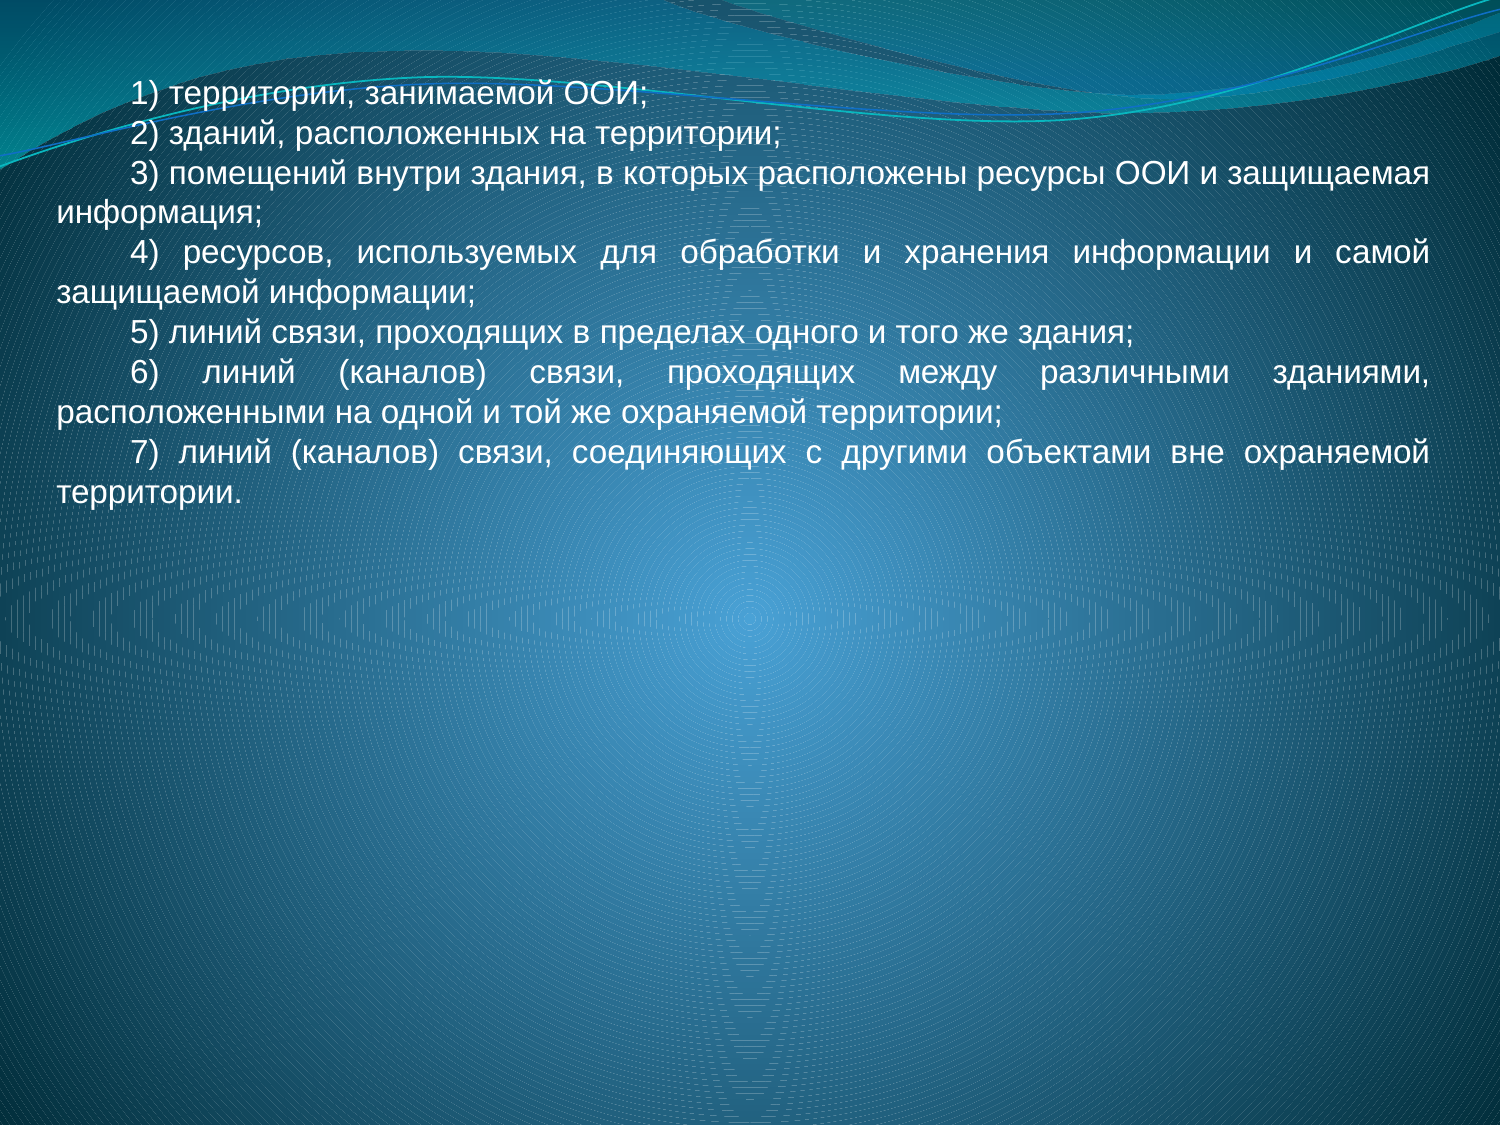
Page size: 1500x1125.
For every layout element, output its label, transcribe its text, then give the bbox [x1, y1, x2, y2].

text_box 1) территории, занимаемой ООИ; 2) зданий, расположенных на территории; 3) помещений внутри здания, в которых расположены ресурсы ООИ и защищаемая информация; 4) ресурсов, используемых для обработки и хранения информации и самой защищаемой информации; 5) линий связи, проходящих в пределах одного и того же здания; 6) линий (каналов) связи, проходящих между различными зданиями, расположенными на одной и той же охраняемой территории; 7) линий (каналов) связи, соединяющих с другими объектами вне охраняемой территории. [41, 63, 1447, 518]
